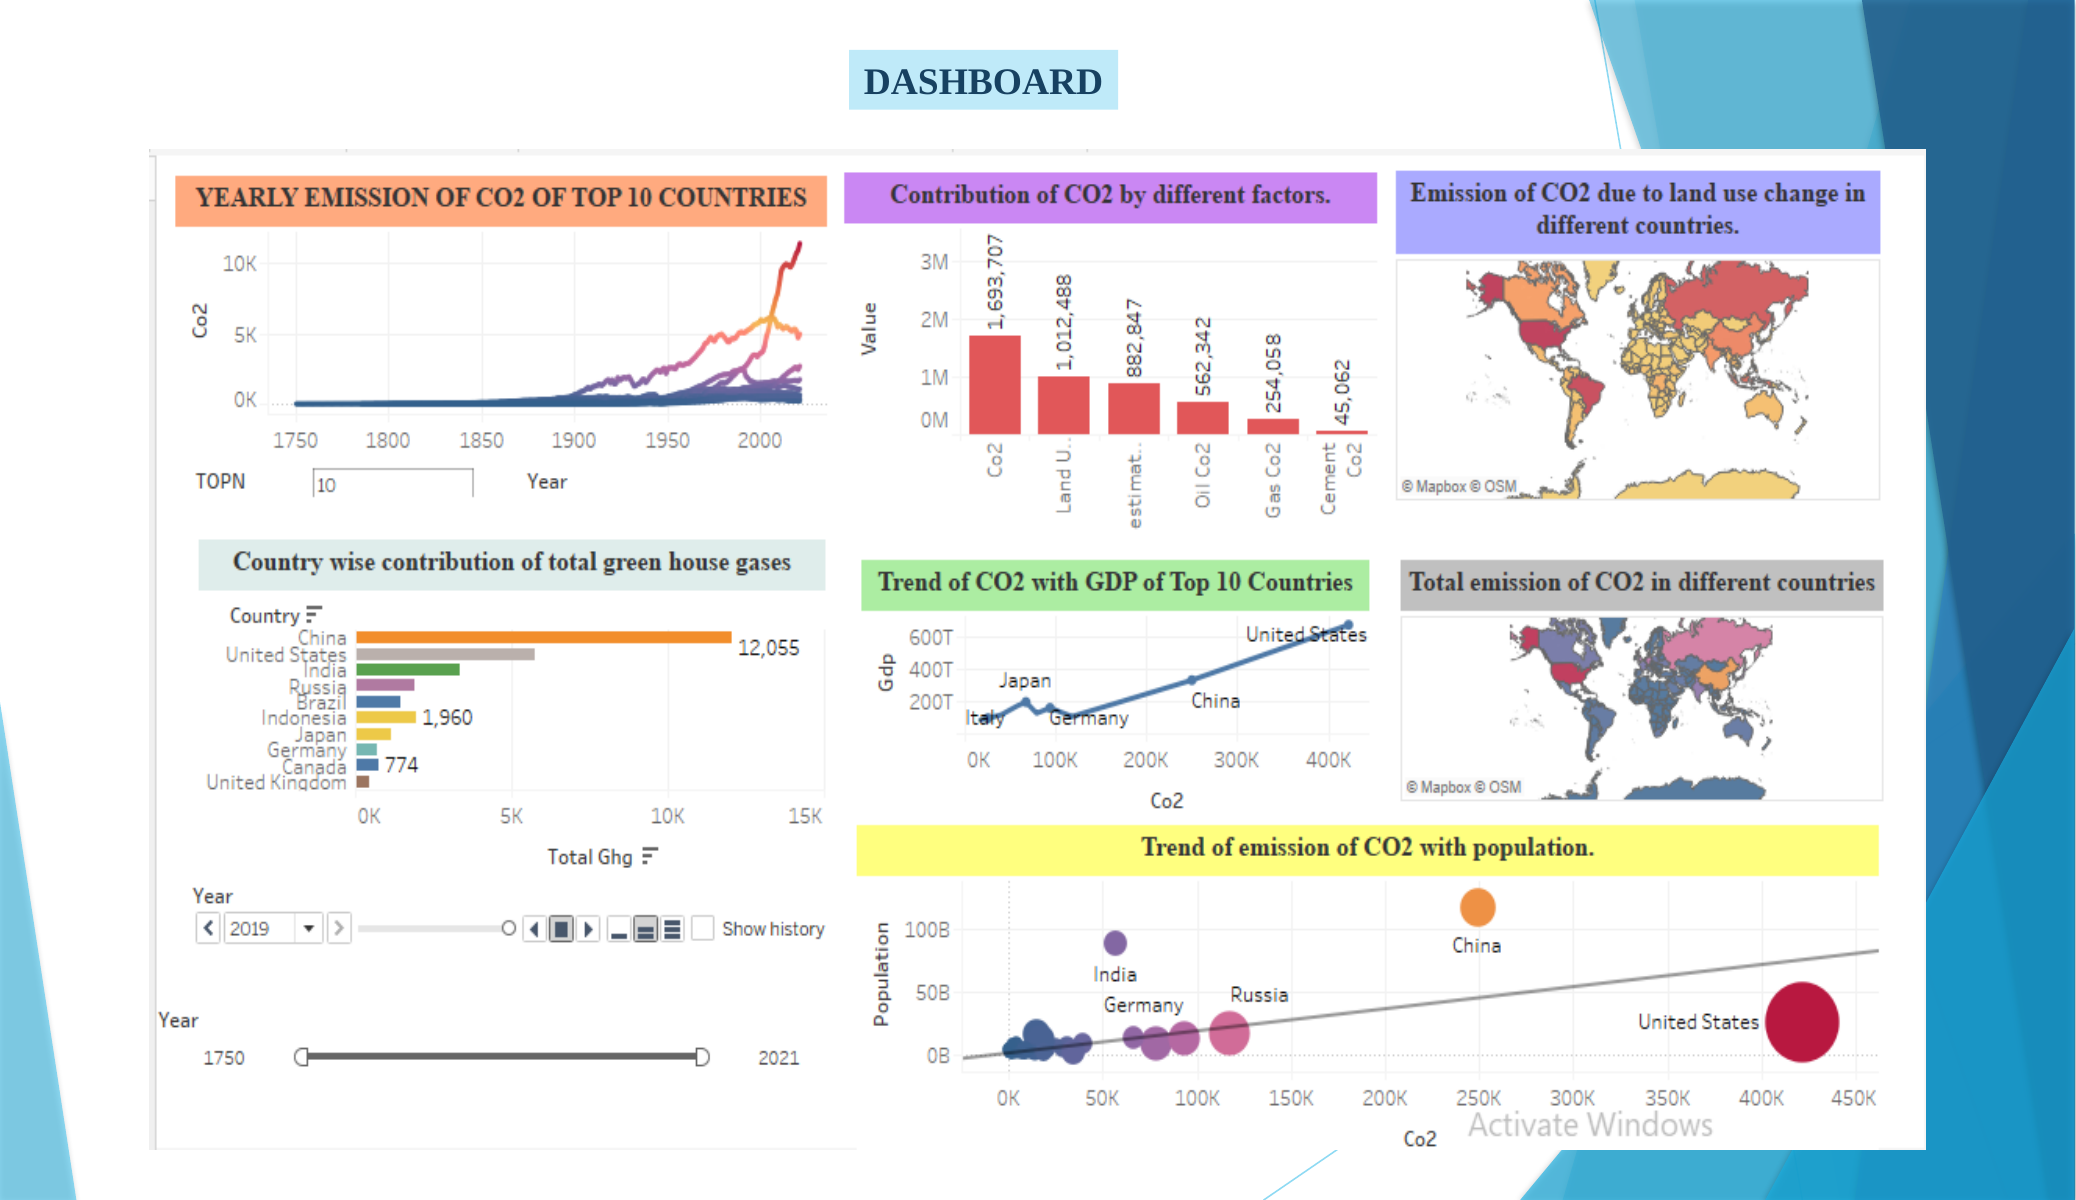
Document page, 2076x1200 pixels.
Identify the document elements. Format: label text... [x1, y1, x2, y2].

text_box DASHBOARD [849, 49, 1119, 110]
picture [148, 149, 1927, 1151]
